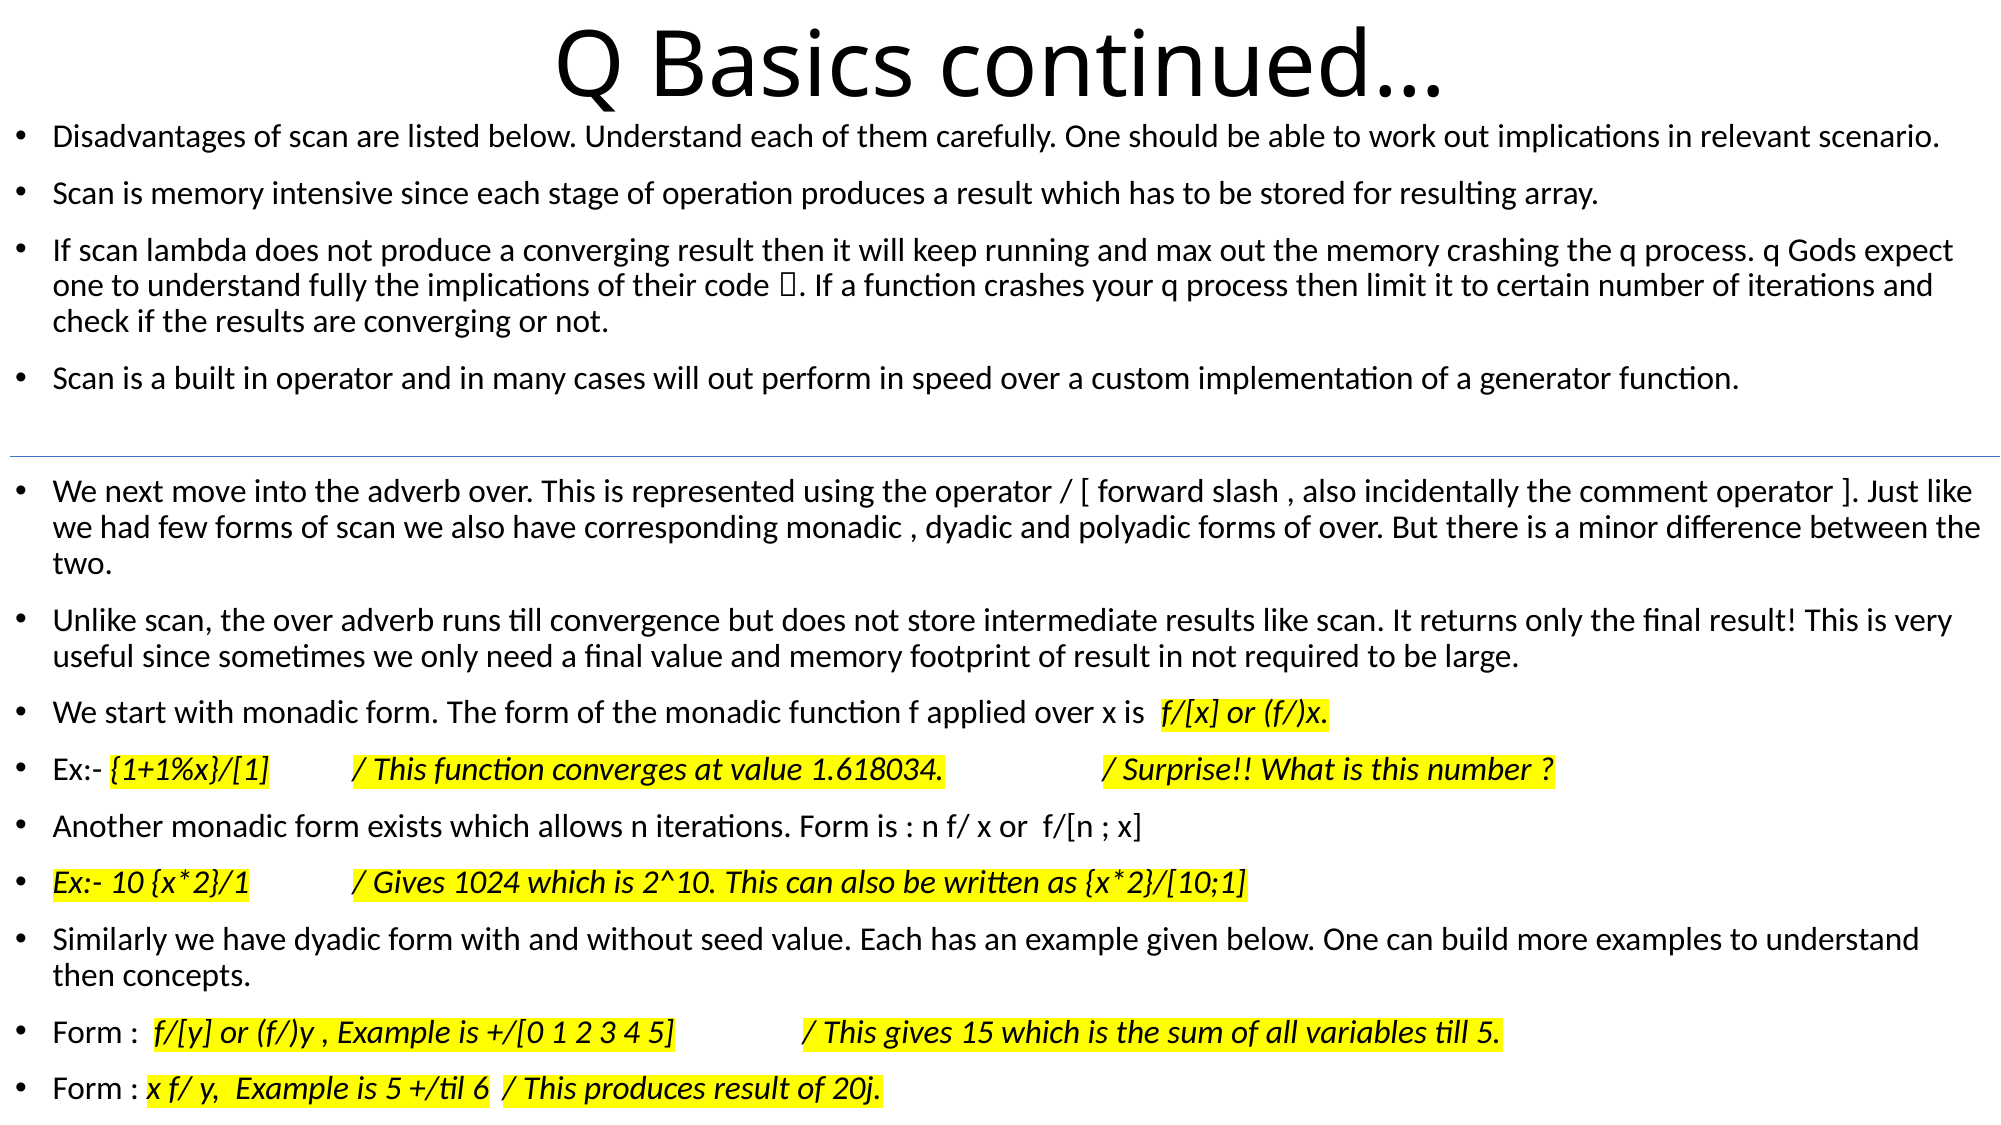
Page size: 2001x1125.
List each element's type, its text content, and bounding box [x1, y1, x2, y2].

list Disadvantages of scan are listed below. Understand each of them carefully. One should be able to work out implications in relevant scenario. Scan is memory intensive since each stage of operation produces a result which has to be stored for resulting array. If scan lambda does not produce a converging result then it will keep running and max out the memory crashing the q process. q Gods expect one to understand fully the implications of their code . If a function crashes your q process then limit it to certain number of iterations and check if the results are converging or not. Scan is a built in operator and in many cases will out perform in speed over a custom implementation of a generator function. We next move into the adverb over. This is represented using the operator / [ forward slash , also incidentally the comment operator ]. Just like we had few forms of scan we also have corresponding monadic , dyadic and polyadic forms of over. But there is a minor difference between the two. Unlike scan, the over adverb runs till convergence but does not store intermediate results like scan. It returns only the final result! This is very useful since sometimes we only need a final value and memory footprint of result in not required to be large. We start with monadic form. The form of the monadic function f applied over x is f/[x] or (f/)x. Ex:- {1+1%x}/[1] / This function converges at value 1.618034. / Surprise!! What is this number ? Another monadic form exists which allows n iterations. Form is : n f/ x or f/[n ; x] Ex:- 10 {x*2}/1 / Gives 1024 which is 2^10. This can also be written as {x*2}/[10;1] Similarly we have dyadic form with and without seed value. Each has an example given below. One can build more examples to understand then concepts. Form : f/[y] or (f/)y , Example is +/[0 1 2 3 4 5] / This gives 15 which is the sum of all variables till 5. Form : x f/ y, Example is 5 +/til 6 / This produces result of 20j. [0, 111, 2000, 1125]
title Q Basics continued… [0, 0, 2000, 111]
